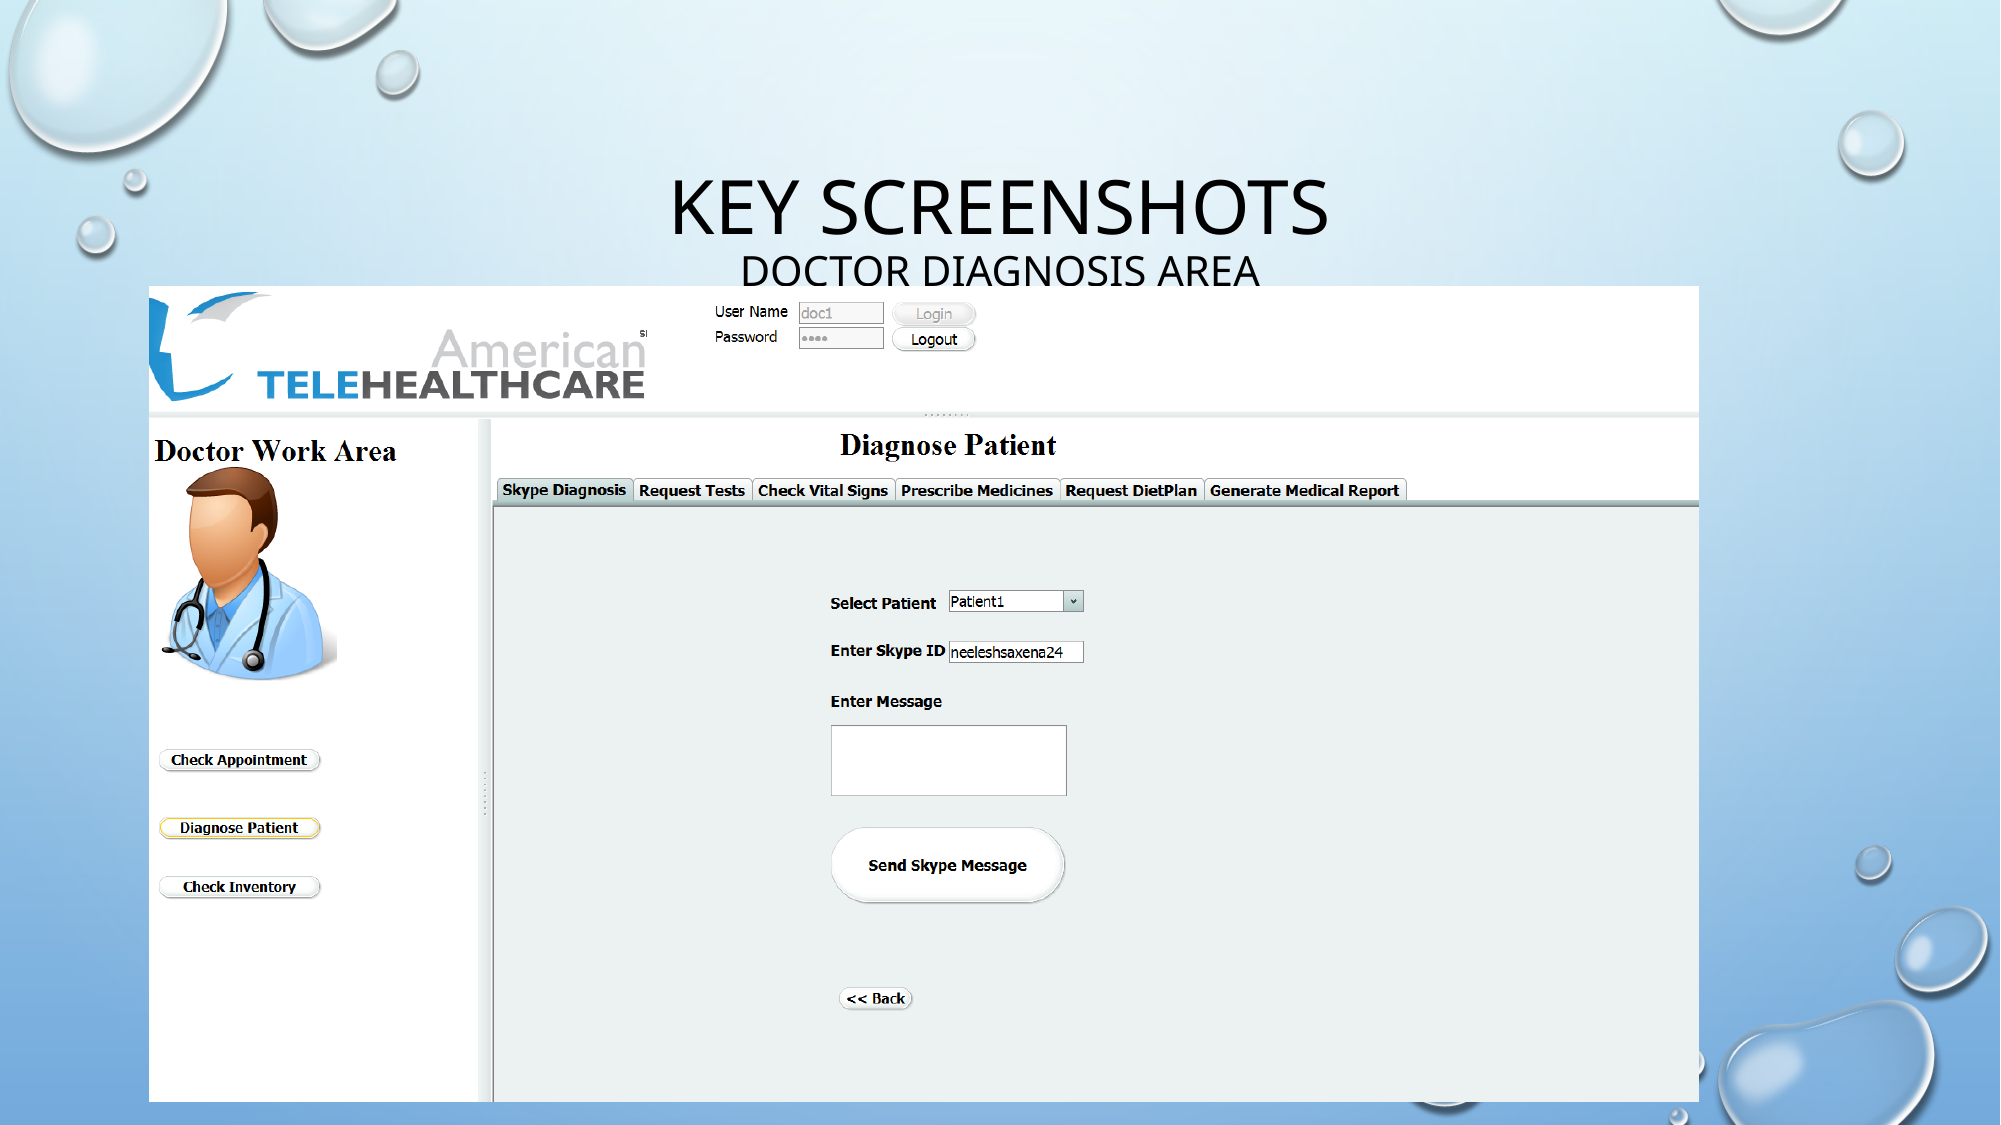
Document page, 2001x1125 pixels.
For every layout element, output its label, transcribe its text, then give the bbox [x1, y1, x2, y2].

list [149, 286, 1699, 1103]
title Key screenshots Doctor Diagnosis area [149, 101, 1851, 364]
picture [0, 0, 2000, 1125]
